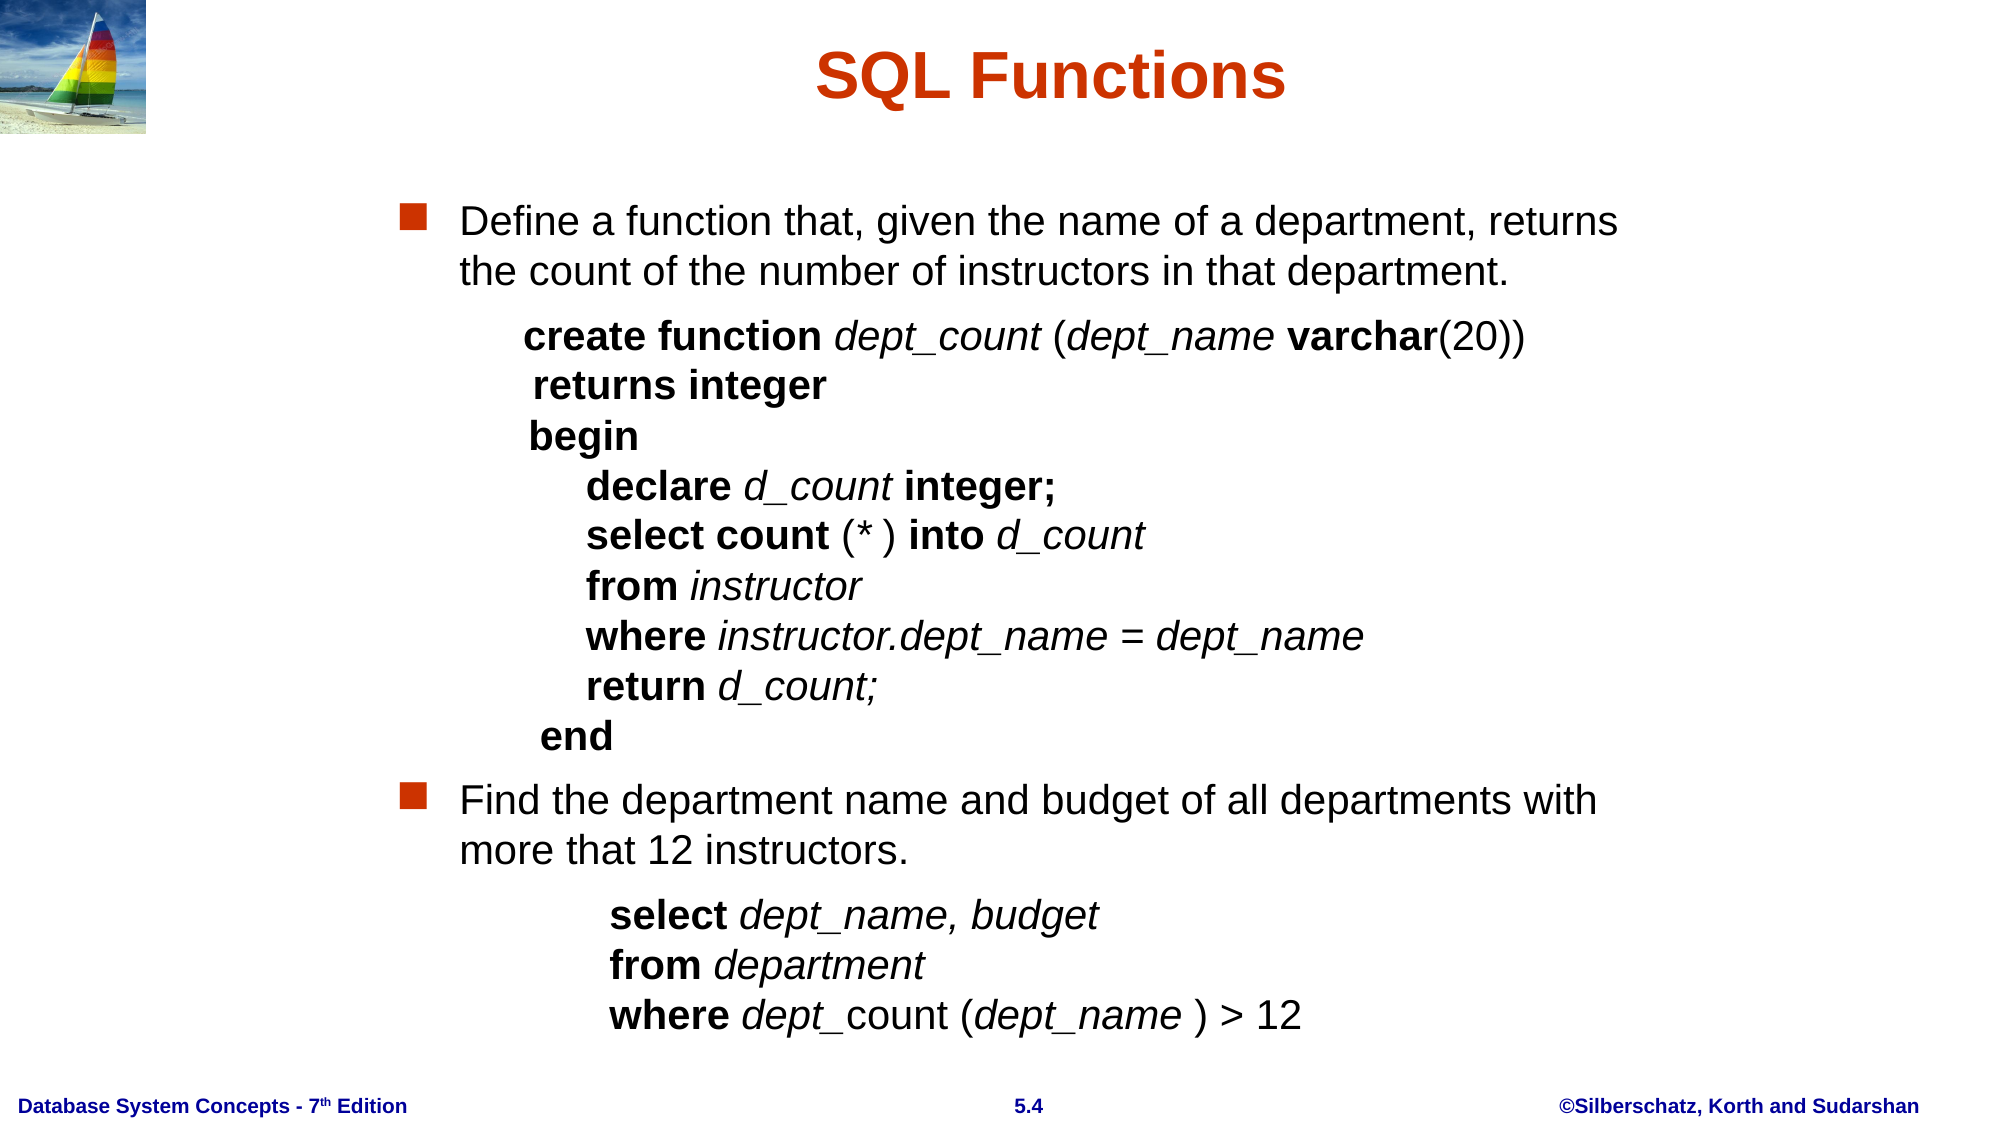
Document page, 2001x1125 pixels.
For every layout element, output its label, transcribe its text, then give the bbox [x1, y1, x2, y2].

picture [0, 0, 146, 134]
title SQL Functions [167, 18, 1935, 120]
list Define a function that, given the name of a department, returns the count of the number of instructors in that department. create function dept_count (dept_name varchar(20)) returns integer begin declare d_count integer; select count (* ) into d_count from instructor where instructor.dept_name = dept_name return d_count; end Find the department name and budget of all departments with more that 12 instructors. select dept_name, budget from department where dept_count (dept_name ) > 12 [387, 186, 1645, 991]
